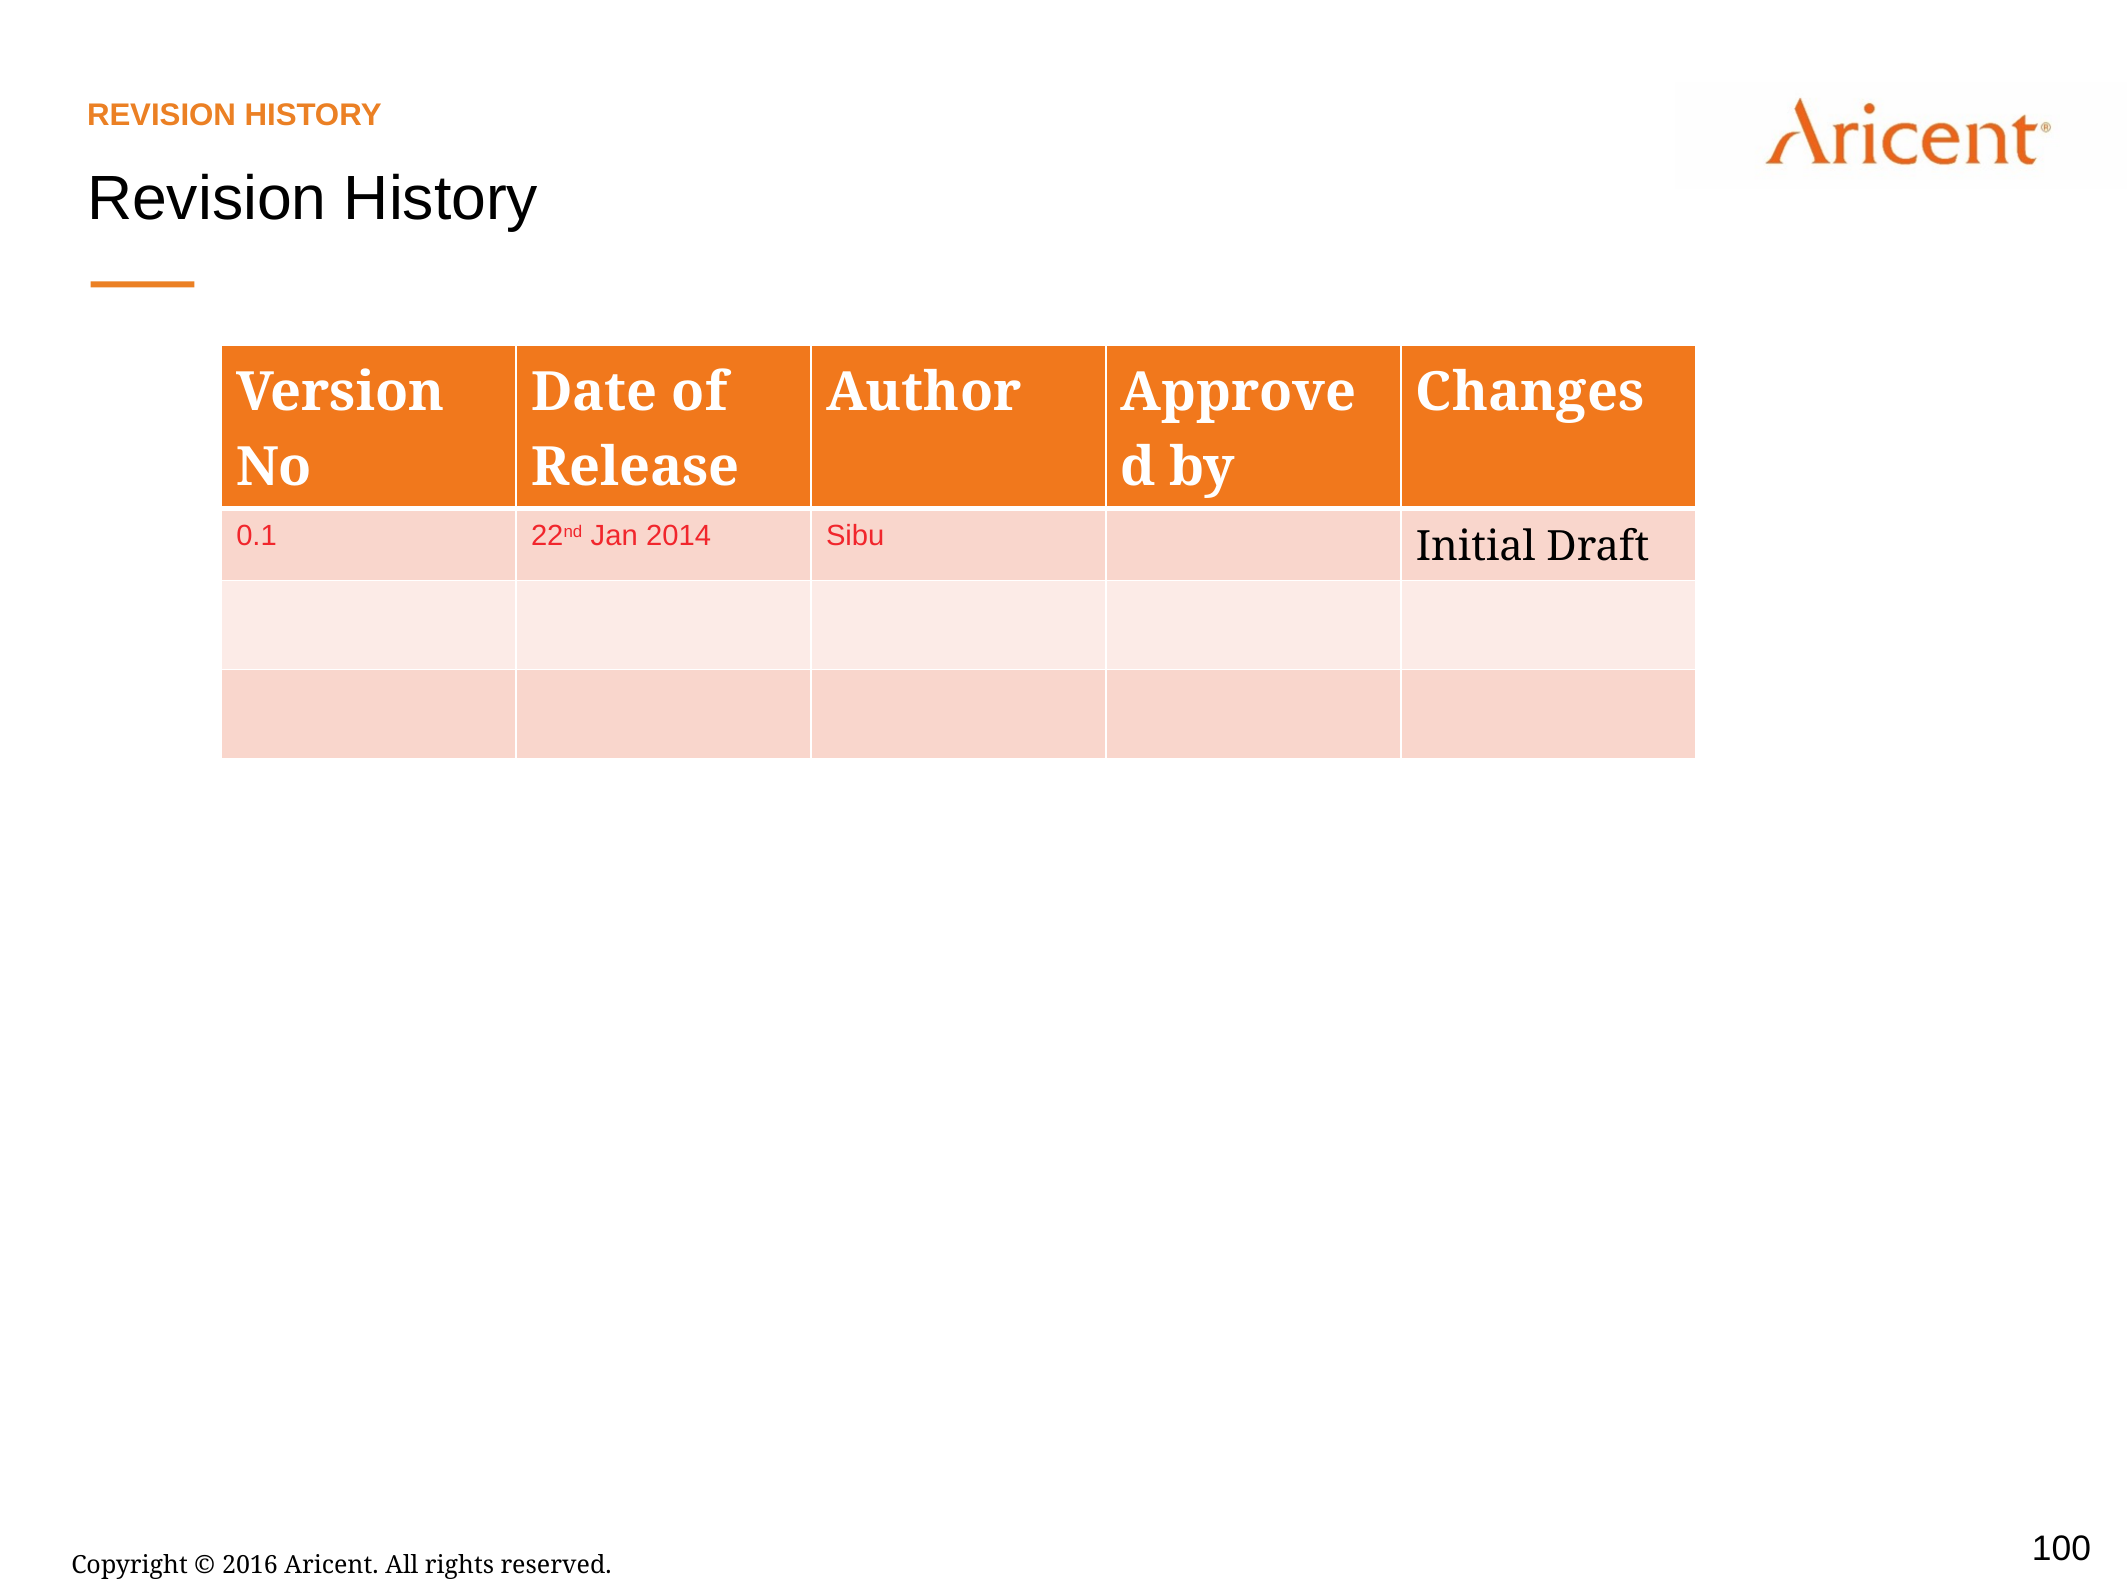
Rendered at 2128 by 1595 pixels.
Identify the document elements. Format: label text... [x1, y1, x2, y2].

table_cell 22nd Jan 2014 [517, 511, 810, 580]
table_cell [1402, 581, 1695, 669]
table_header Approved by [1107, 346, 1400, 506]
table_cell [222, 670, 515, 758]
table_cell 0.1 [222, 511, 515, 580]
table_header Version No [222, 346, 515, 506]
list Revision History [72, 46, 1742, 140]
table_cell [1402, 670, 1695, 758]
table_cell Initial Draft [1402, 511, 1695, 580]
table_cell [812, 581, 1105, 669]
table_cell [1107, 511, 1400, 580]
table_cell [1107, 670, 1400, 758]
table_header Changes [1402, 346, 1695, 506]
list Revision History [72, 150, 1742, 277]
table_cell [812, 670, 1105, 758]
table_header Date of Release [517, 346, 810, 506]
table_cell Sibu [812, 511, 1105, 580]
table_header Author [812, 346, 1105, 506]
table_cell [222, 581, 515, 669]
table_cell [517, 581, 810, 669]
table_cell [517, 670, 810, 758]
table_cell [1107, 581, 1400, 669]
picture [1675, 82, 2128, 189]
